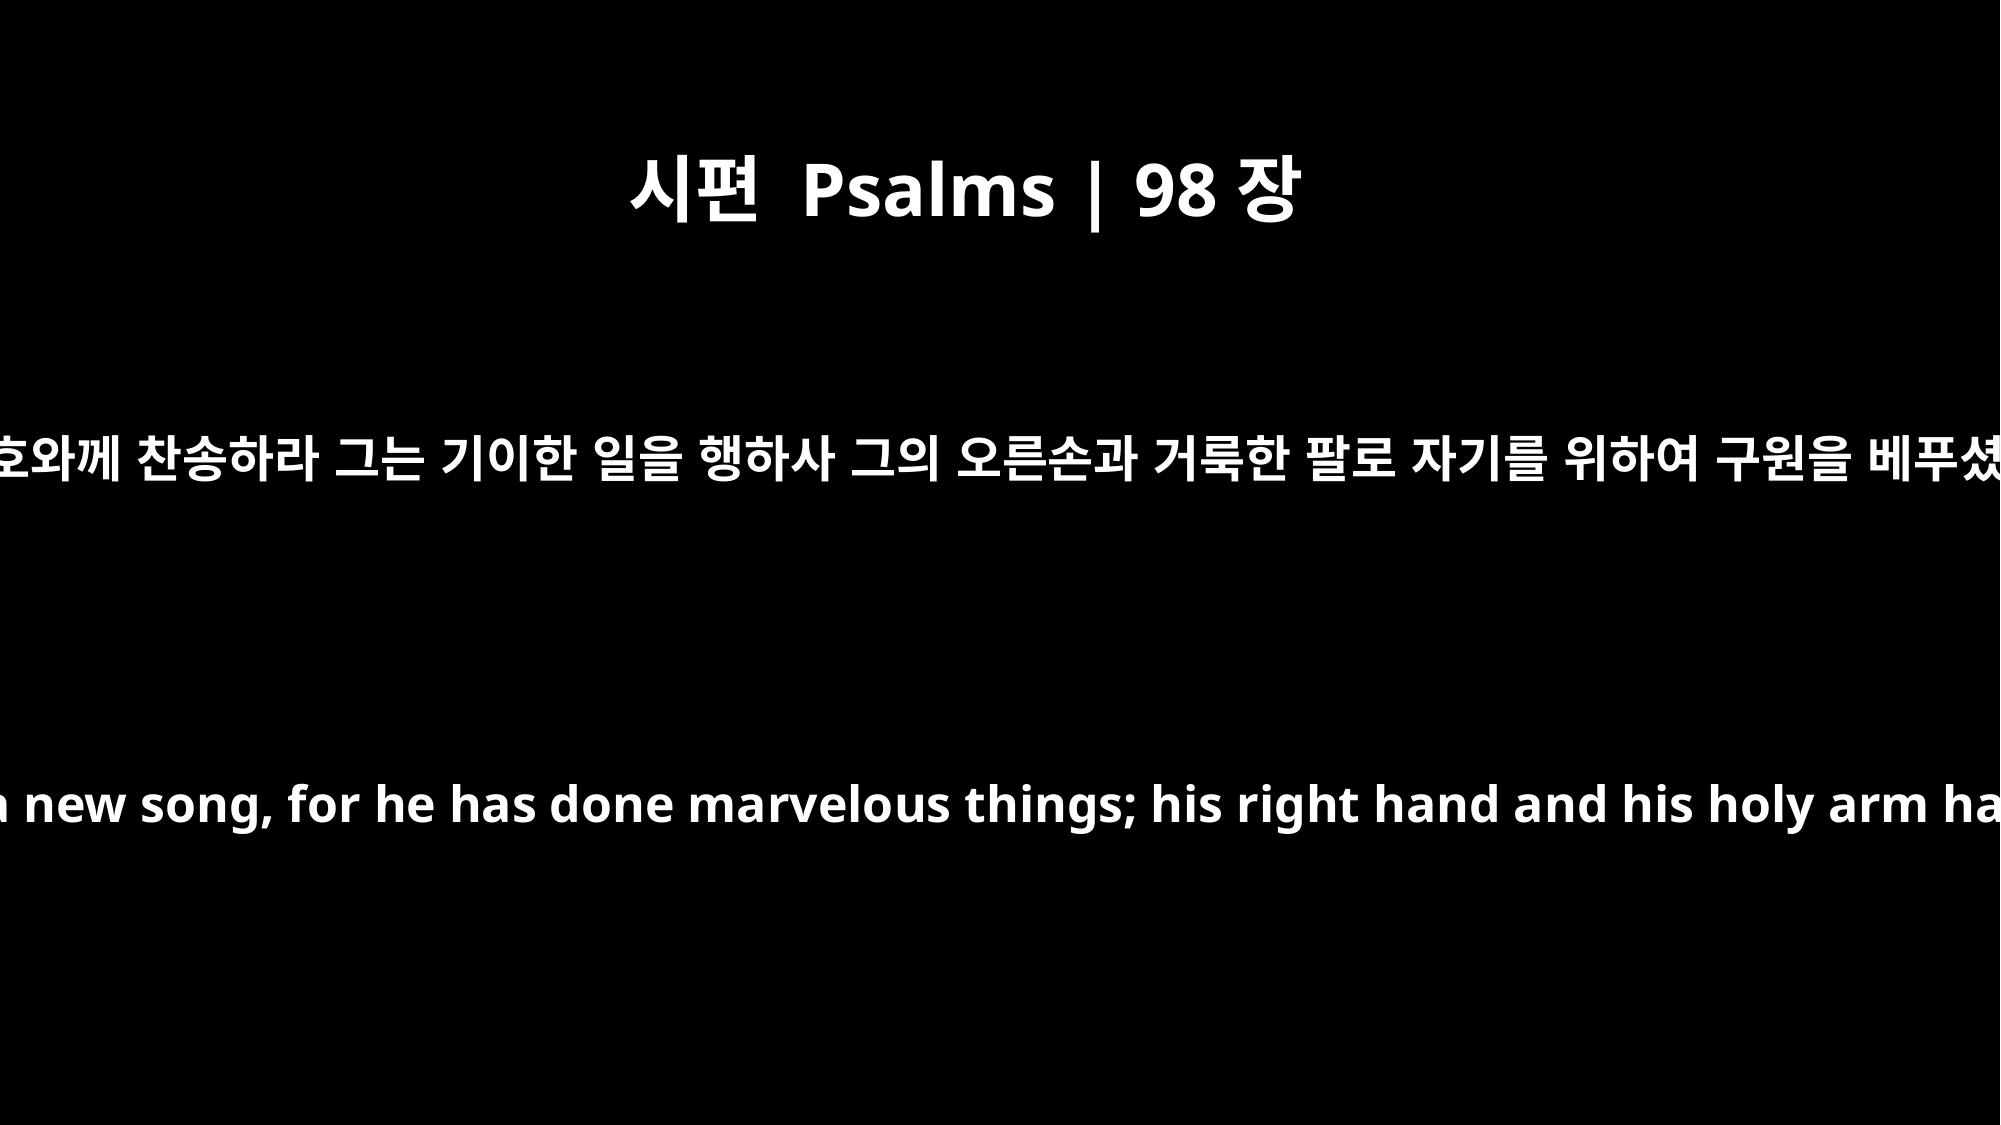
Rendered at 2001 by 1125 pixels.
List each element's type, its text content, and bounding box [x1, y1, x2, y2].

text_box Psalm 98 A psalm. Sing to the LORD a new song, for he has done marvelous things; his right hand and his holy arm have worked salvation for him. [0, 764, 2000, 840]
text_box 1 새 노래로 여호와께 찬송하라 그는 기이한 일을 행하사 그의 오른손과 거룩한 팔로 자기를 위하여 구원을 베푸셨음이로다 [0, 359, 2000, 495]
text_box 시편 Psalms | 98장 [613, 136, 1319, 239]
